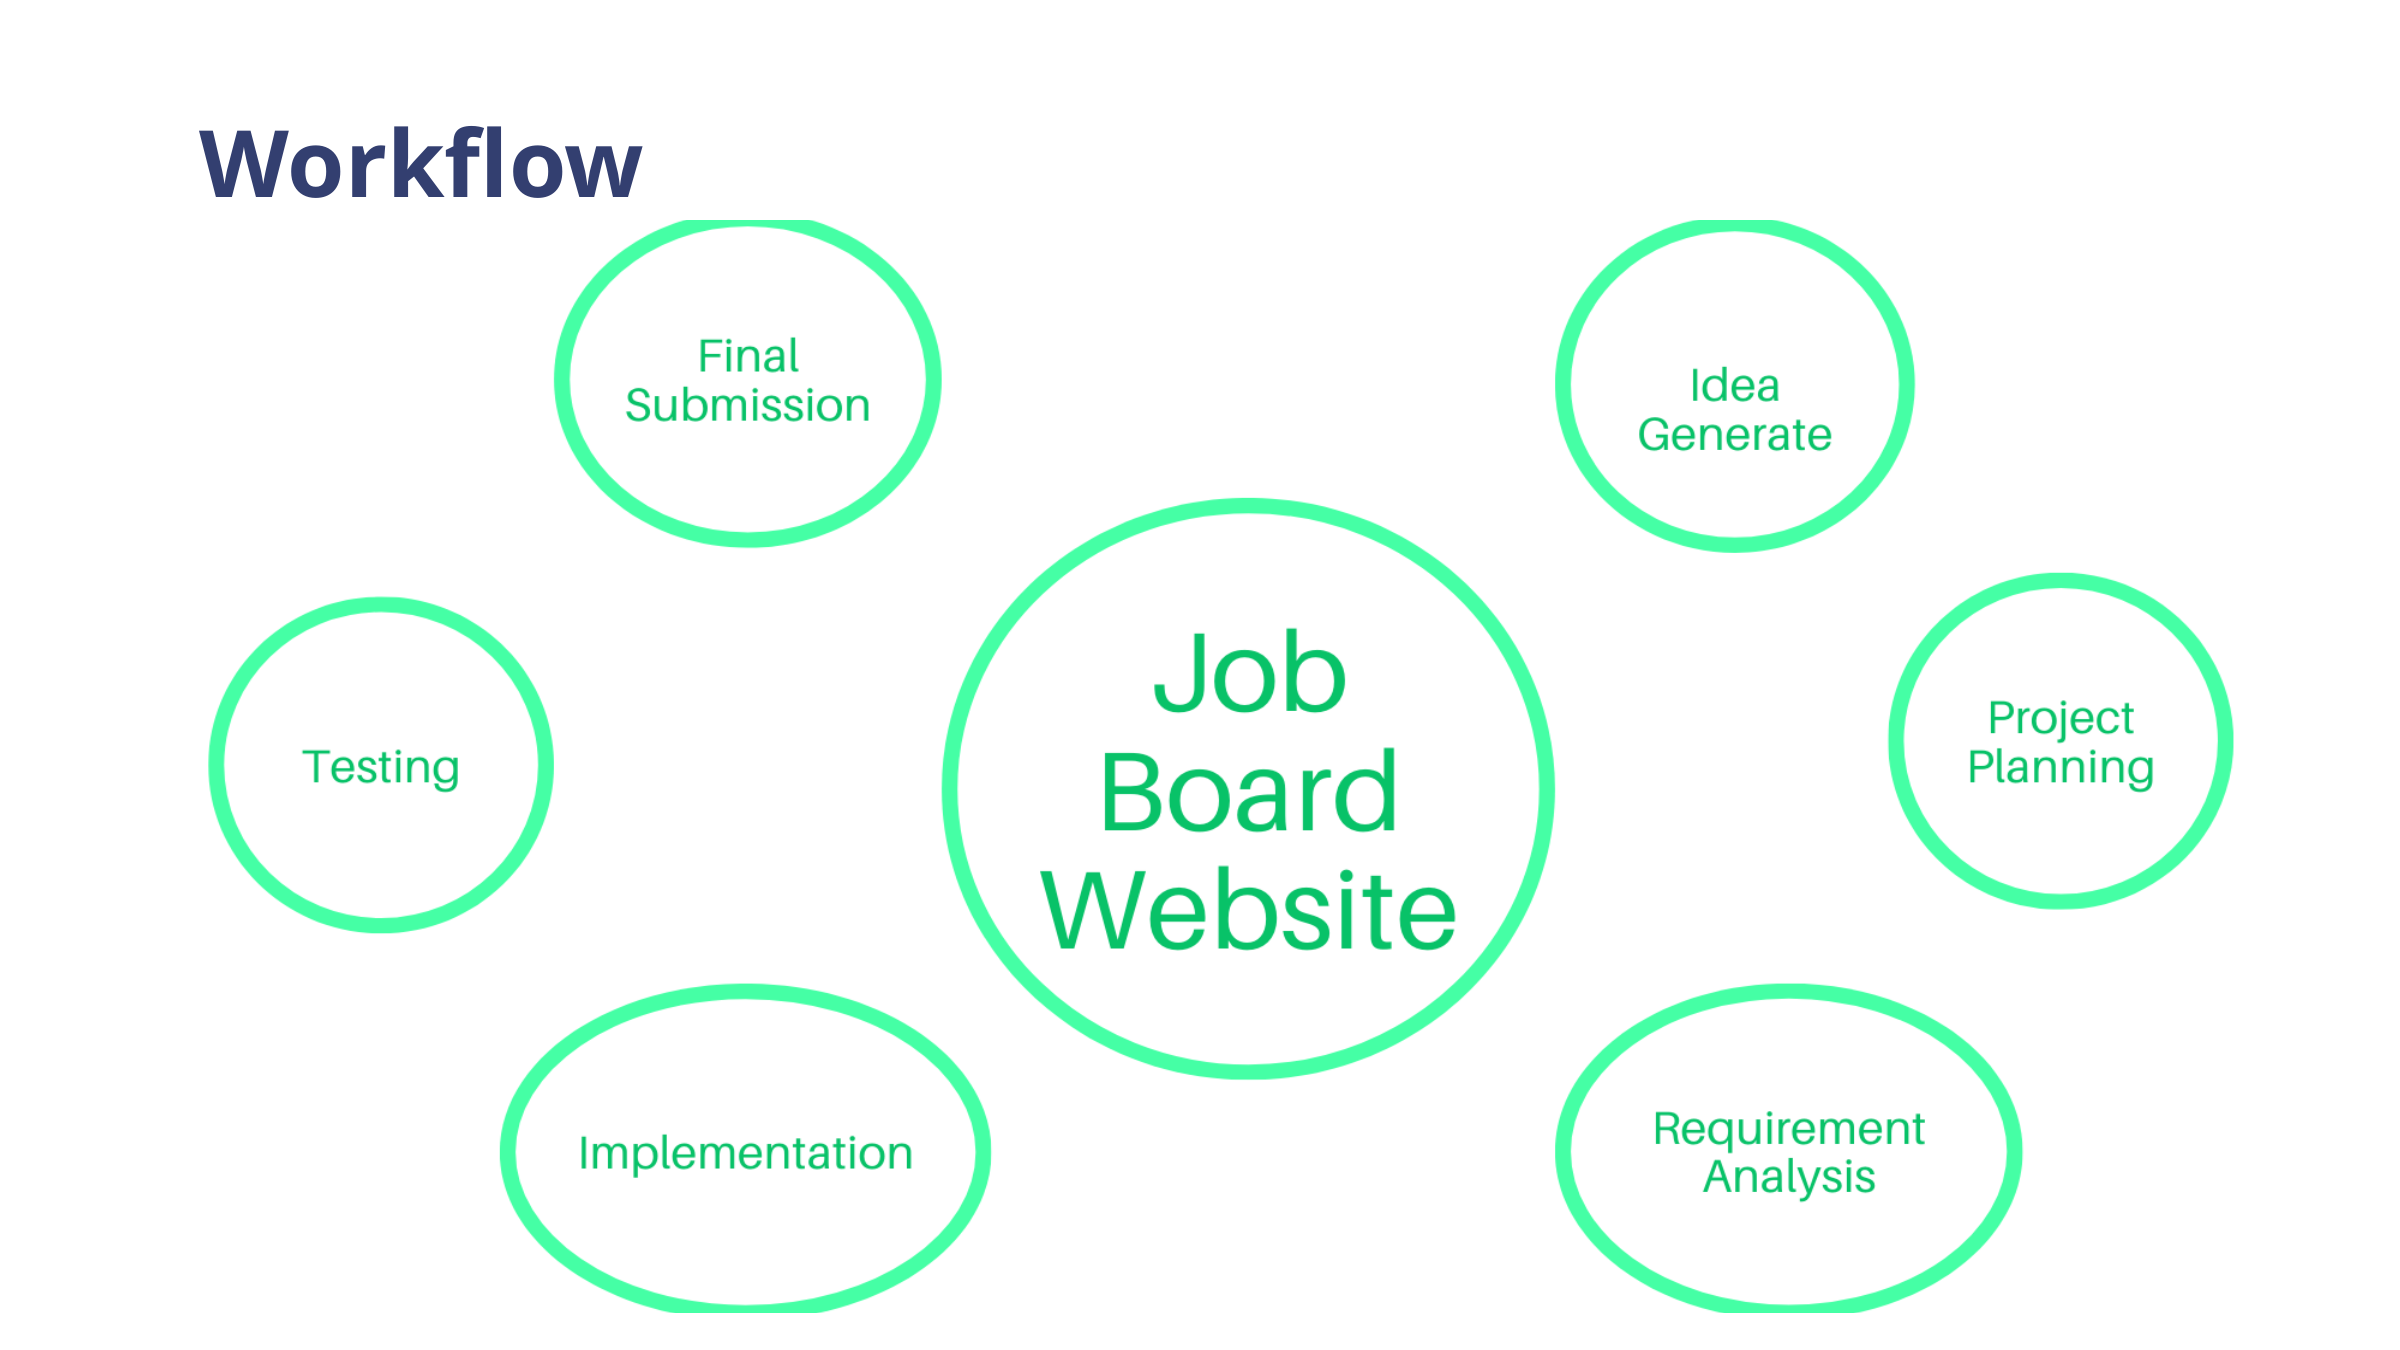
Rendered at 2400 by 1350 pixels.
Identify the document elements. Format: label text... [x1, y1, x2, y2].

picture [69, 219, 2374, 1313]
text_box Workflow [184, 70, 1245, 187]
